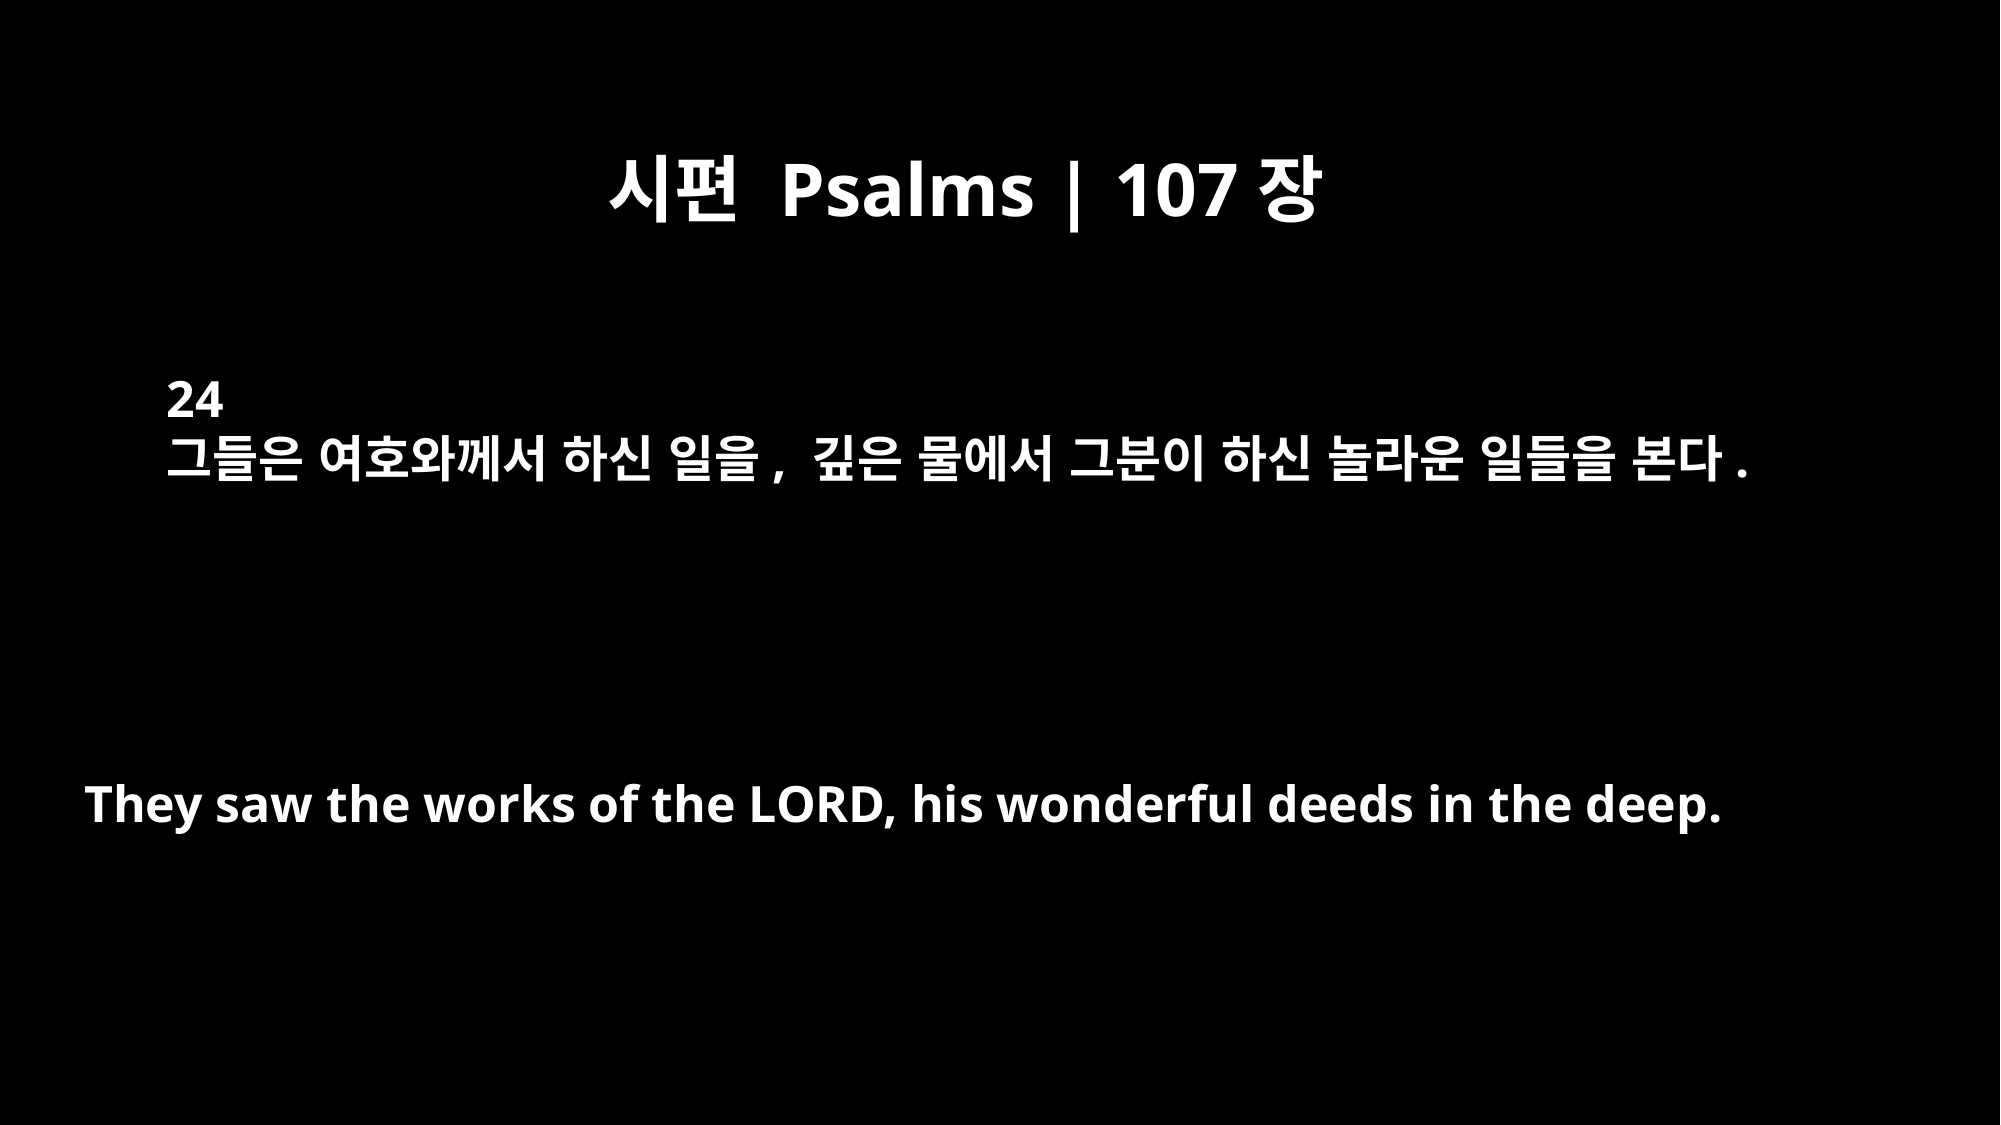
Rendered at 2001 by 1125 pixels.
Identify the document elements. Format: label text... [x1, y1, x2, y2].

text_box They saw the works of the LORD, his wonderful deeds in the deep. [69, 764, 1738, 840]
text_box 시편 Psalms | 107장 [592, 136, 1340, 239]
text_box 24 그들은 여호와께서 하신 일을, 깊은 물에서 그분이 하신 놀라운 일들을 본다. [151, 359, 1765, 495]
